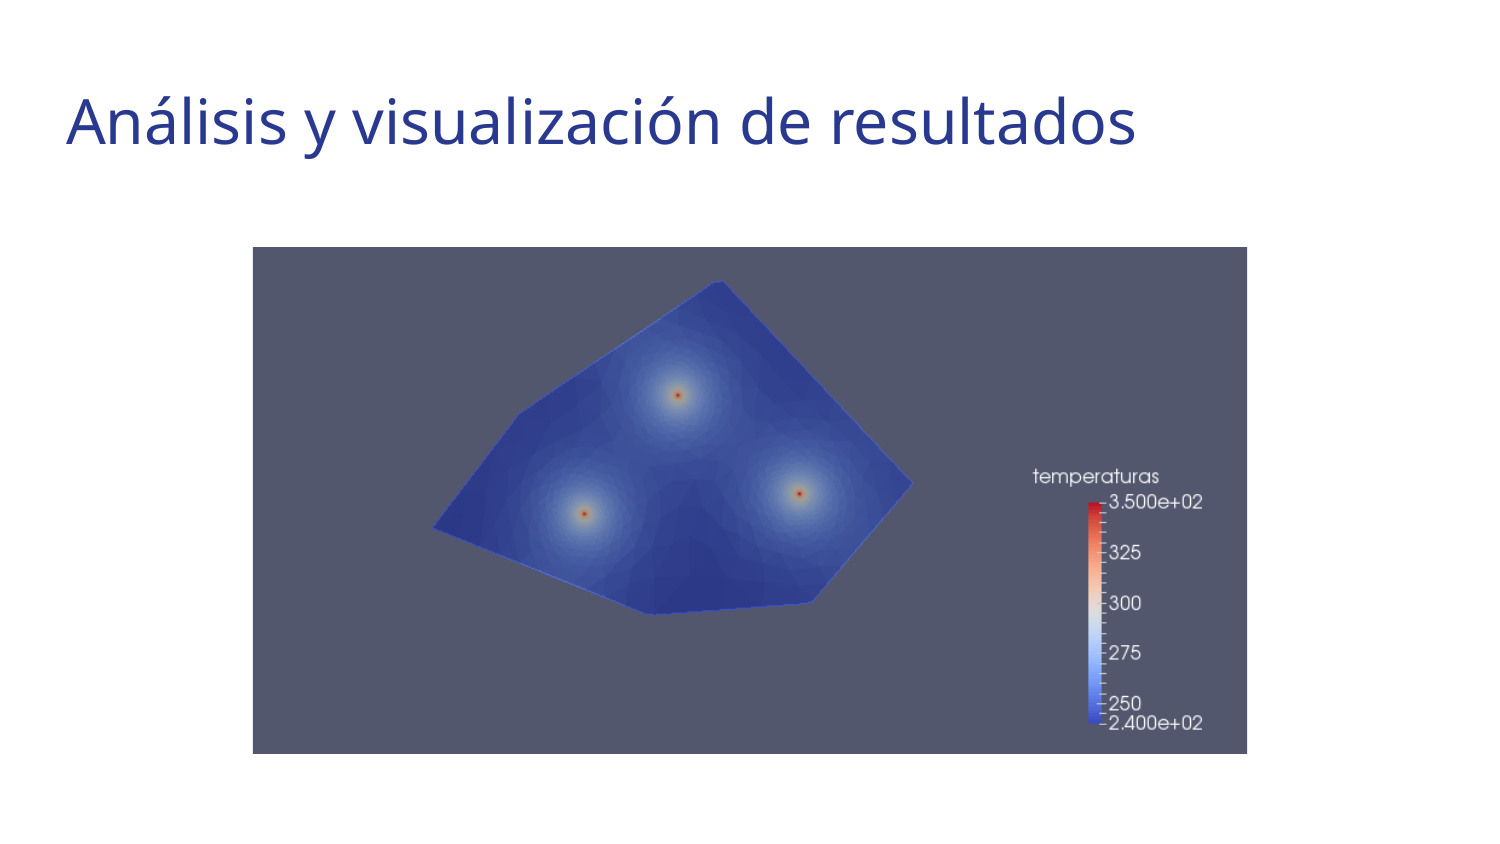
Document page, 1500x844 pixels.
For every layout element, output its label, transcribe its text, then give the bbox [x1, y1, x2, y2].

title Análisis y visualización de resultados [51, 67, 1449, 167]
picture [252, 247, 1248, 754]
